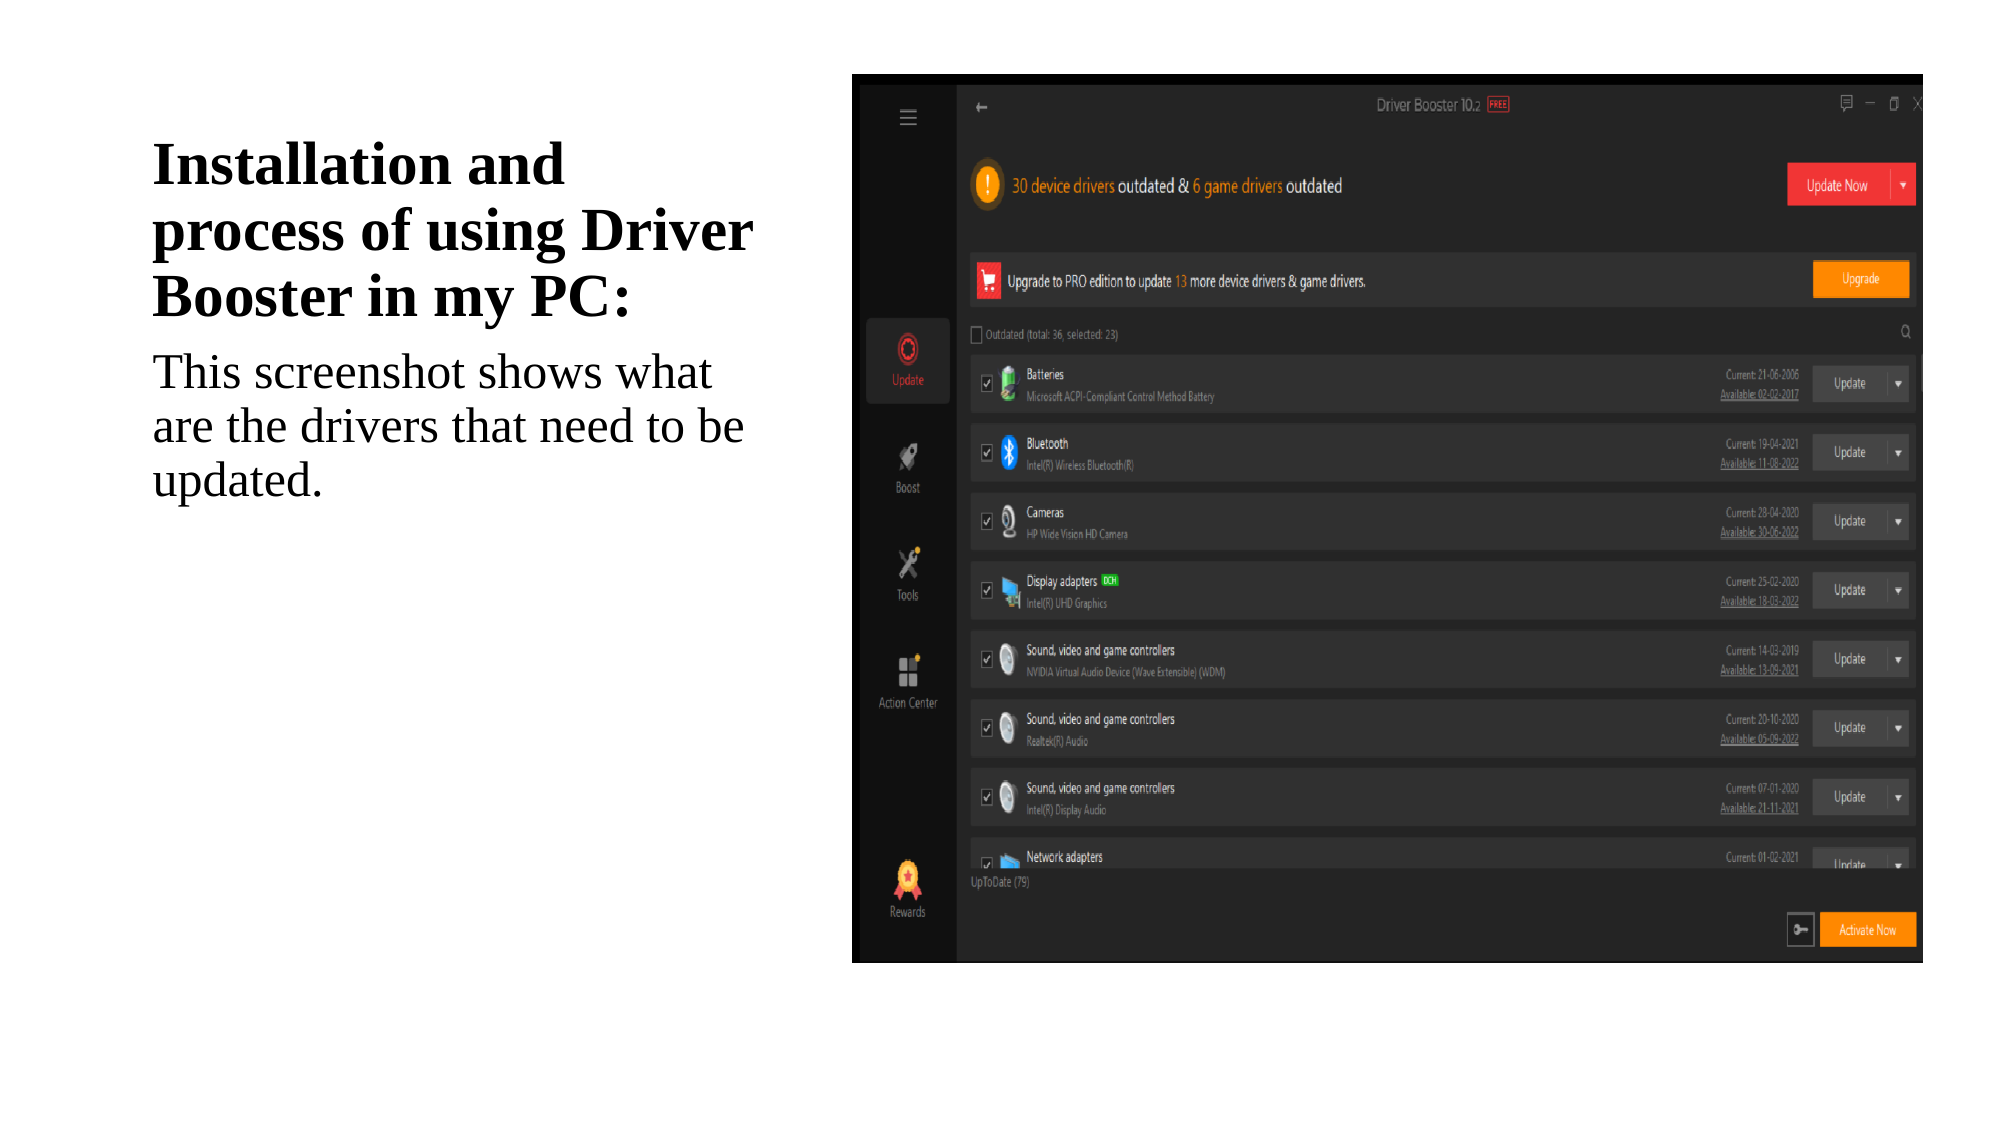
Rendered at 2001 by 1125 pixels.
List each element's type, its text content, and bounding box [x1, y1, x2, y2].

list This screenshot shows what are the drivers that need to be updated. [137, 337, 783, 963]
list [852, 74, 1923, 963]
title Installation and process of using Driver Booster in my PC: [137, 75, 783, 337]
